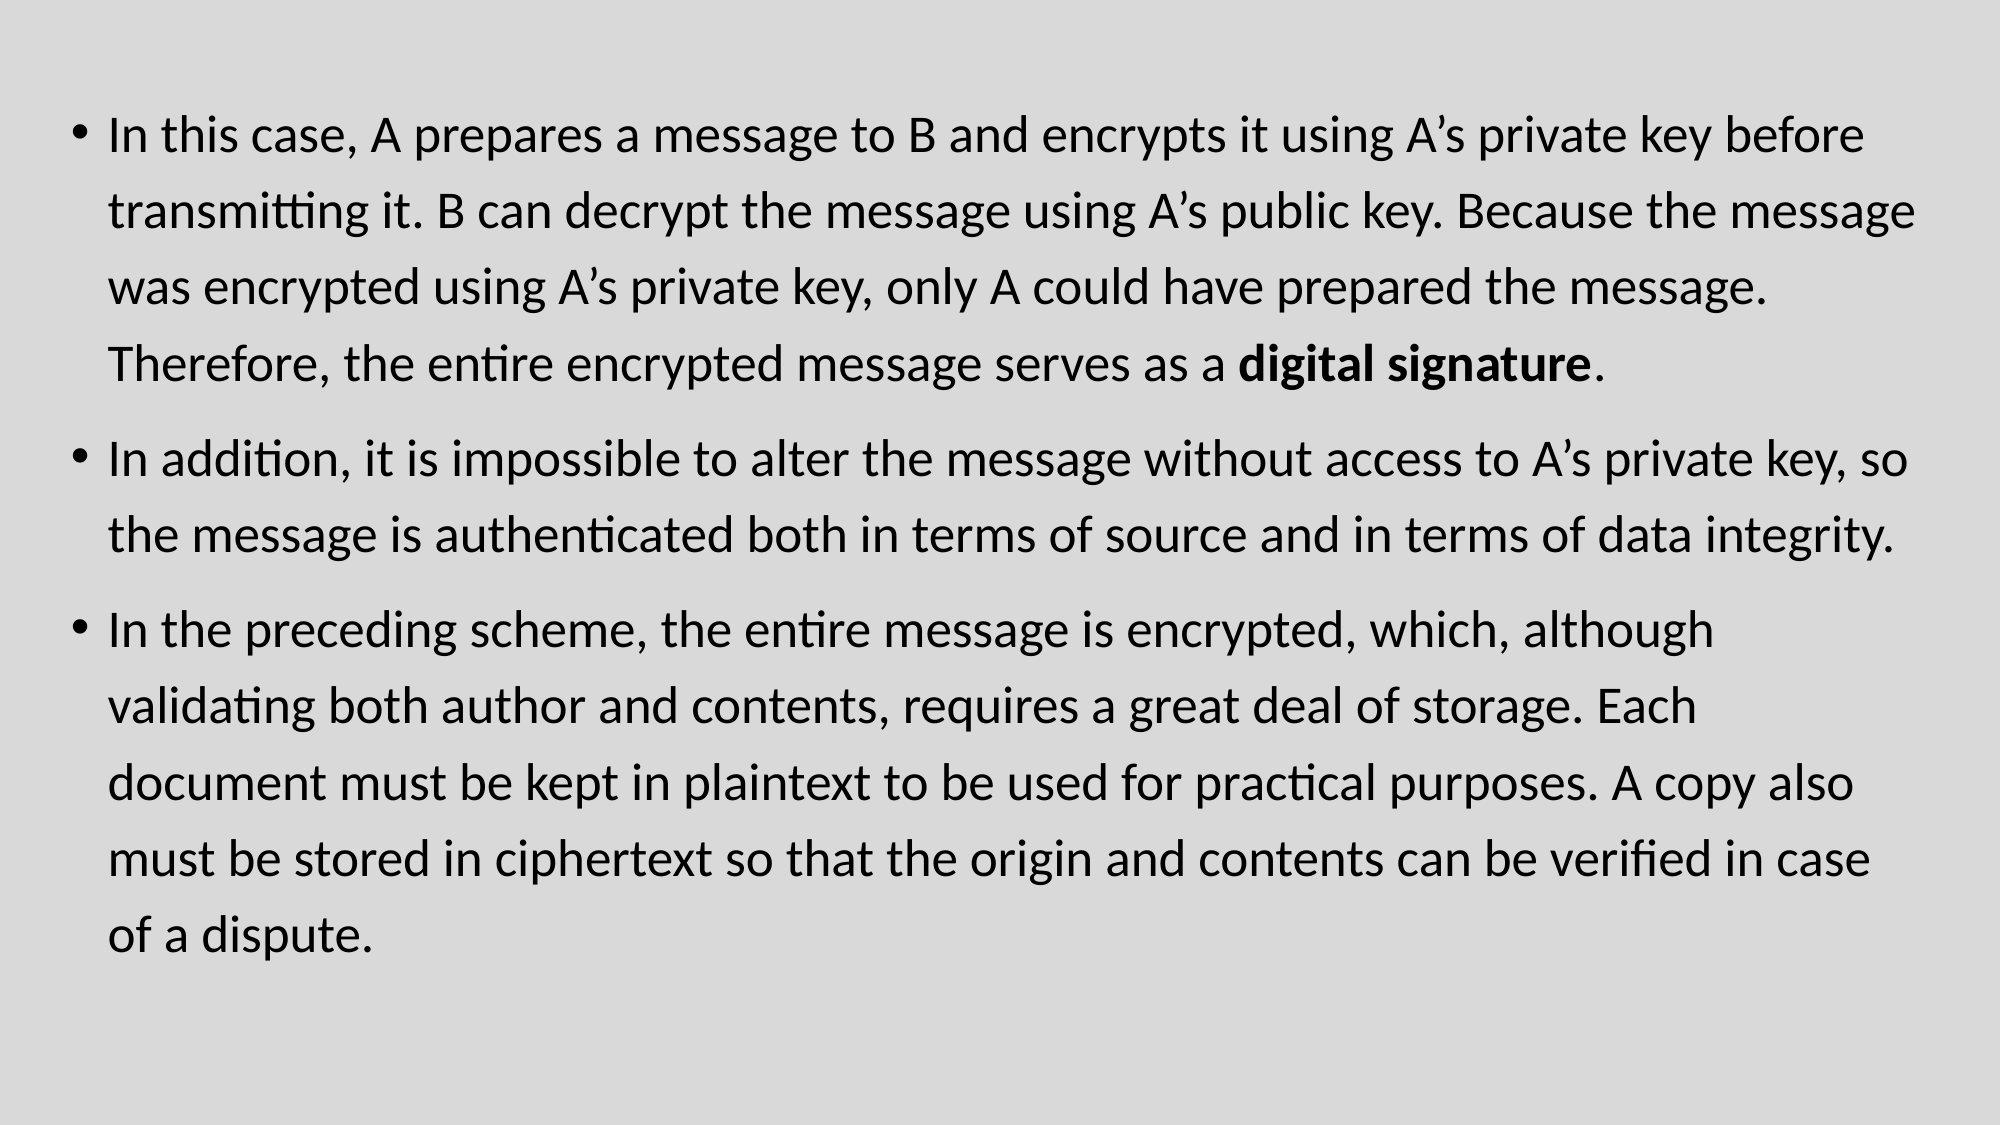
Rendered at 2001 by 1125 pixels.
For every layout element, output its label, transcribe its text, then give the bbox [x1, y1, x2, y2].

list In this case, A prepares a message to B and encrypts it using A’s private key before transmitting it. B can decrypt the message using A’s public key. Because the message was encrypted using A’s private key, only A could have prepared the message. Therefore, the entire encrypted message serves as a digital signature. In addition, it is impossible to alter the message without access to A’s private key, so the message is authenticated both in terms of source and in terms of data integrity. In the preceding scheme, the entire message is encrypted, which, although validating both author and contents, requires a great deal of storage. Each document must be kept in plaintext to be used for practical purposes. A copy also must be stored in ciphertext so that the origin and contents can be verified in case of a dispute. [55, 79, 1940, 1014]
